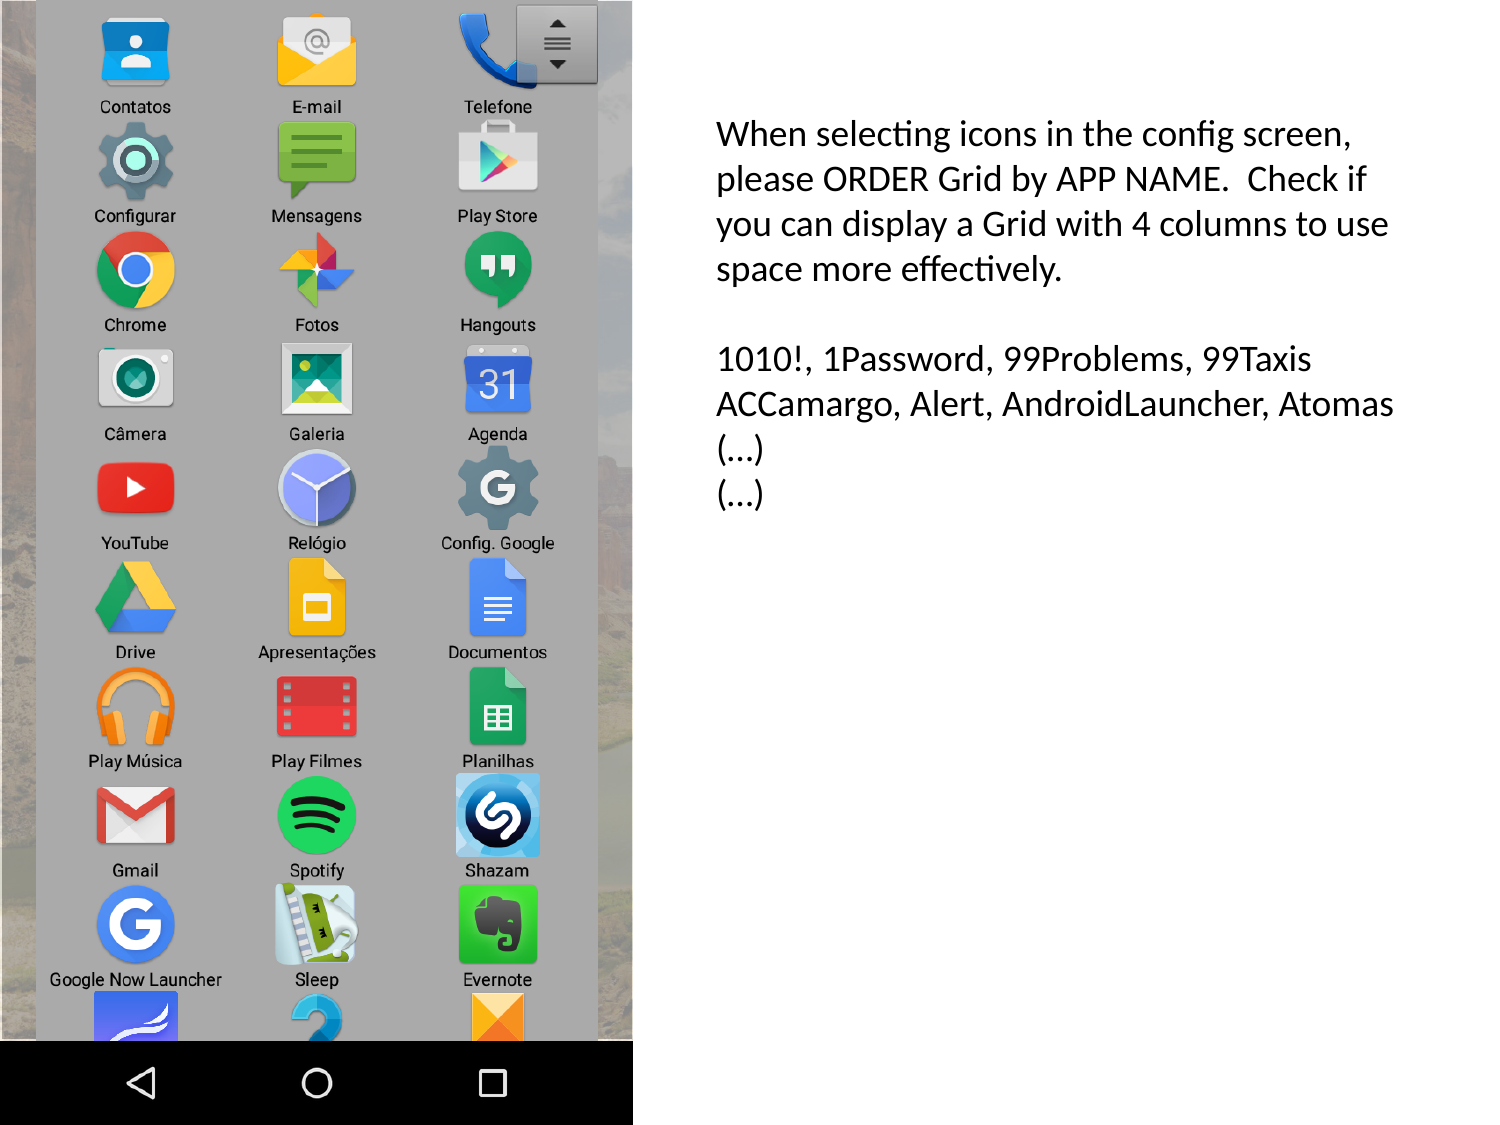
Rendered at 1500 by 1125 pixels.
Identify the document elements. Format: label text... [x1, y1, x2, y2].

text_box When selecting icons in the config screen, please ORDER Grid by APP NAME. Check if you can display a Grid with 4 columns to use space more effectively. 1010!, 1Password, 99Problems, 99Taxis ACCamargo, Alert, AndroidLauncher, Atomas (…) (…) [701, 101, 1428, 567]
picture [0, 0, 633, 1125]
